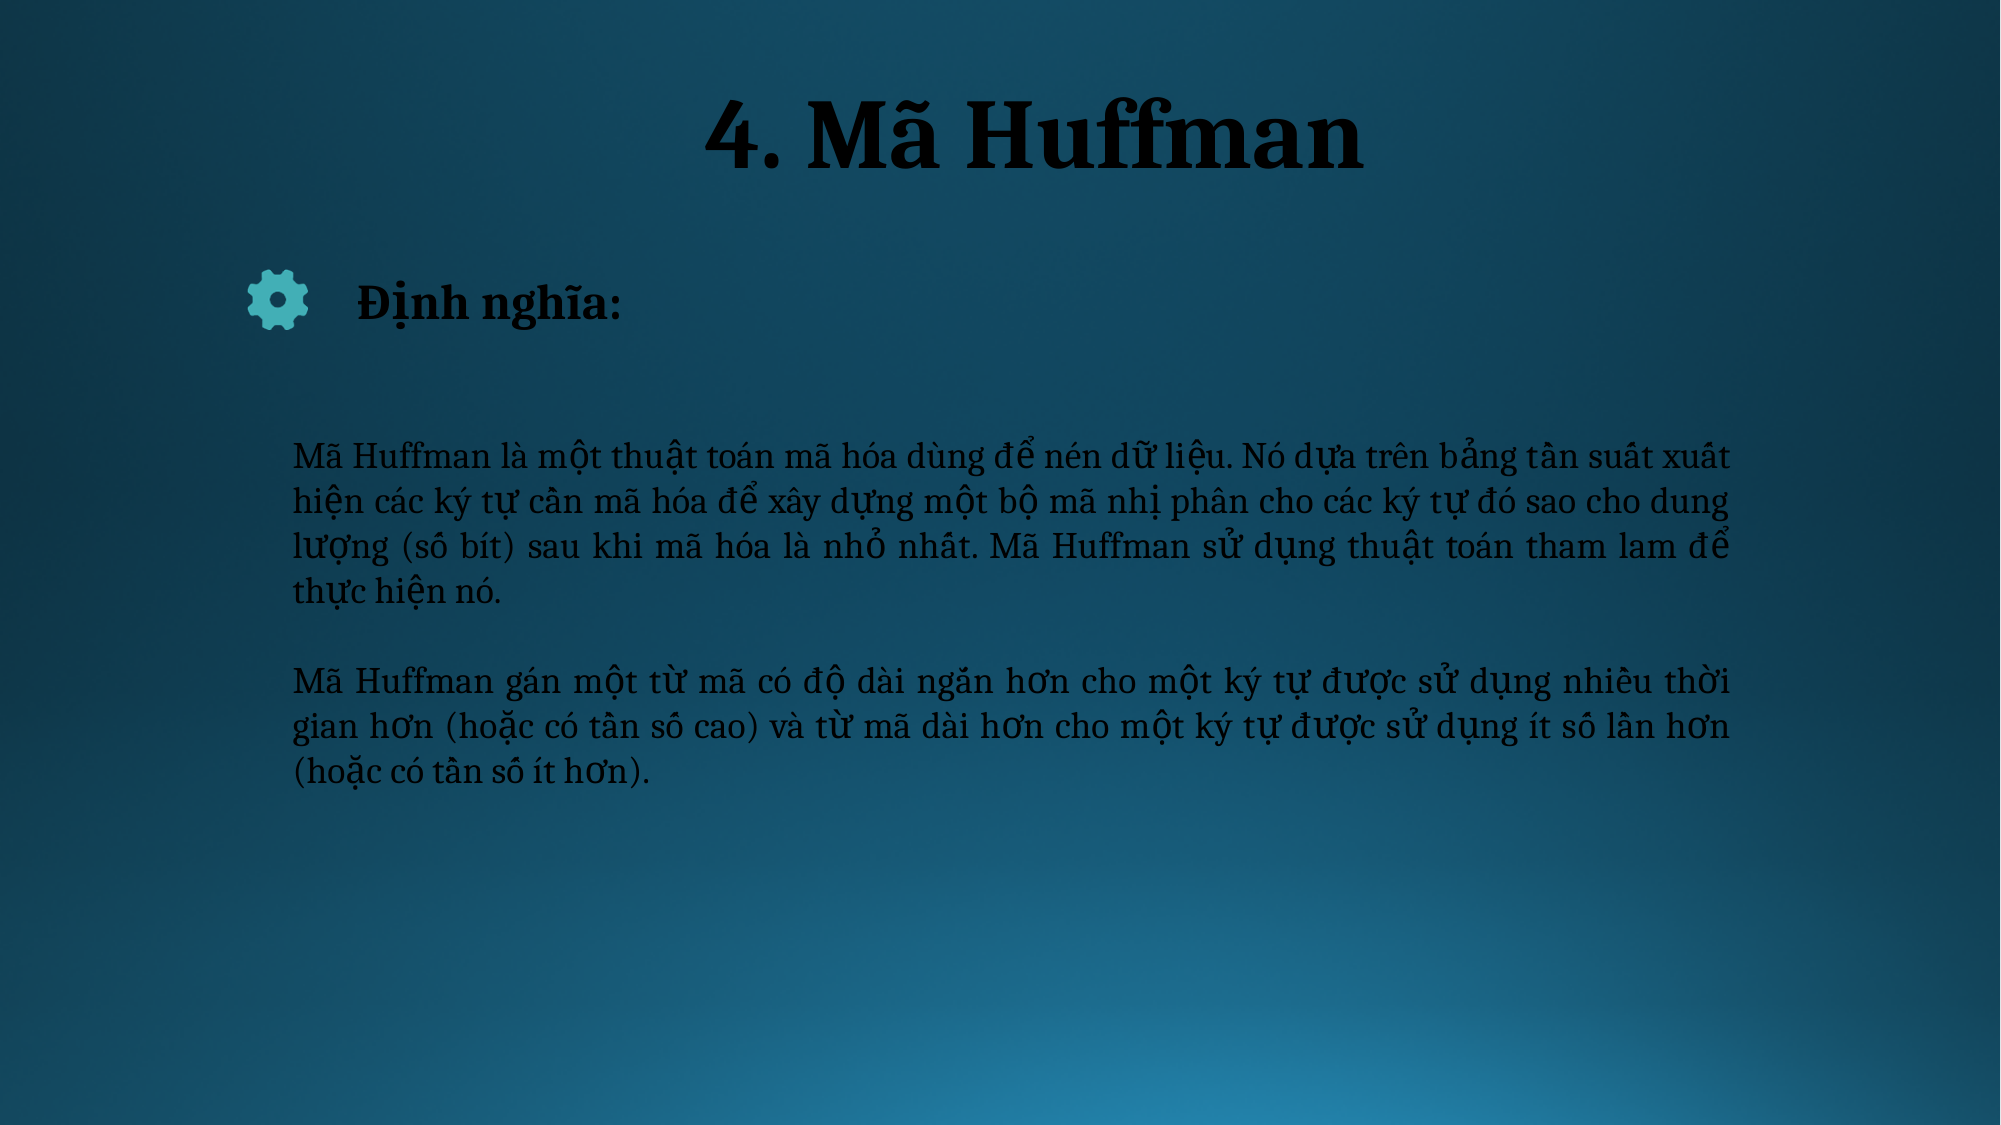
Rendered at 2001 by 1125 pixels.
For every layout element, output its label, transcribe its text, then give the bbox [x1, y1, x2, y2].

text_box 4. Mã Huffman [277, 60, 1794, 196]
picture [0, 0, 2001, 1125]
text_box Định nghĩa: [342, 261, 1245, 337]
text_box Mã Huffman là một thuật toán mã hóa dùng để nén dữ liệu. Nó dựa trên bảng tần suất xuất hiện các ký tự cần mã hóa để xây dựng một bộ mã nhị phân cho các ký tự đó sao cho dung lượng (số bít) sau khi mã hóa là nhỏ nhất. Mã Huffman sử dụng thuật toán tham lam để thực hiện nó. Mã Huffman gán một từ mã có độ dài ngắn hơn cho một ký tự được sử dụng nhiều thời gian hơn (hoặc có tần số cao) và từ mã dài hơn cho một ký tự được sử dụng ít số lần hơn (hoặc có tần số ít hơn). [277, 423, 1746, 844]
